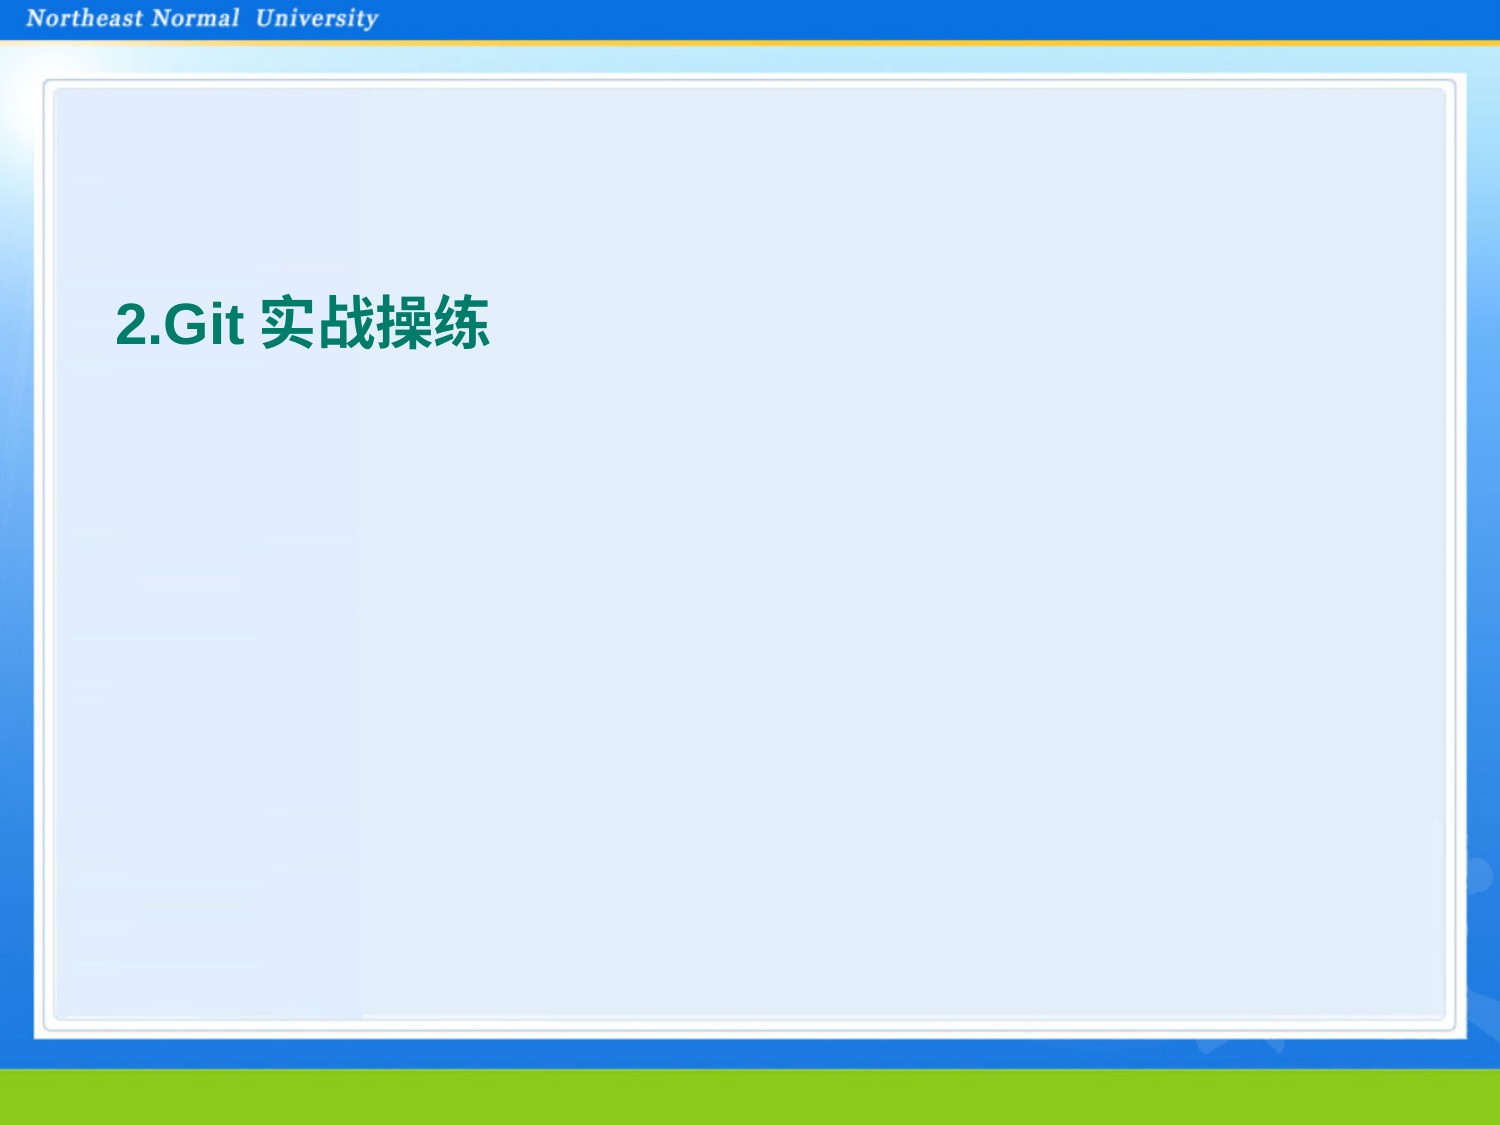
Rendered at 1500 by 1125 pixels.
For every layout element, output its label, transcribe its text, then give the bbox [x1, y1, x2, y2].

picture [0, 0, 1500, 1125]
text_box 2.Git实战操练 [100, 278, 1191, 364]
